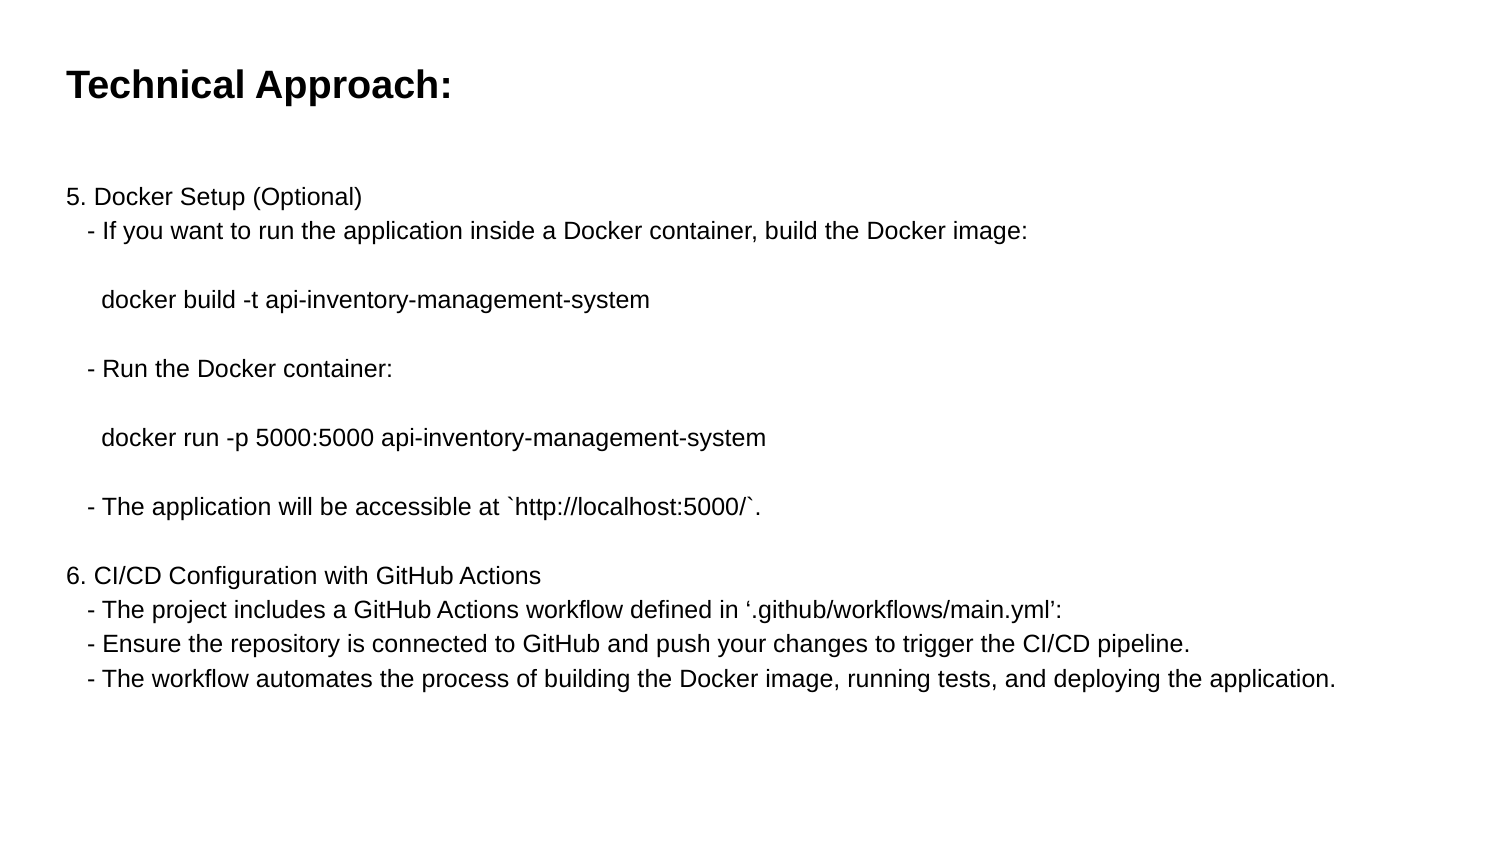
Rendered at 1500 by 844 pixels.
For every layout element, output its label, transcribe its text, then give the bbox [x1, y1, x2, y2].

title Technical Approach: [51, 36, 1449, 127]
list 5. Docker Setup (Optional) - If you want to run the application inside a Docker container, build the Docker image: docker build -t api-inventory-management-system - Run the Docker container: docker run -p 5000:5000 api-inventory-management-system - The application will be accessible at `http://localhost:5000/`. 6. CI/CD Configuration with GitHub Actions - The project includes a GitHub Actions workflow defined in ‘.github/workflows/main.yml’: - Ensure the repository is connected to GitHub and push your changes to trigger the CI/CD pipeline. - The workflow automates the process of building the Docker image, running tests, and deploying the application. [51, 160, 1449, 750]
